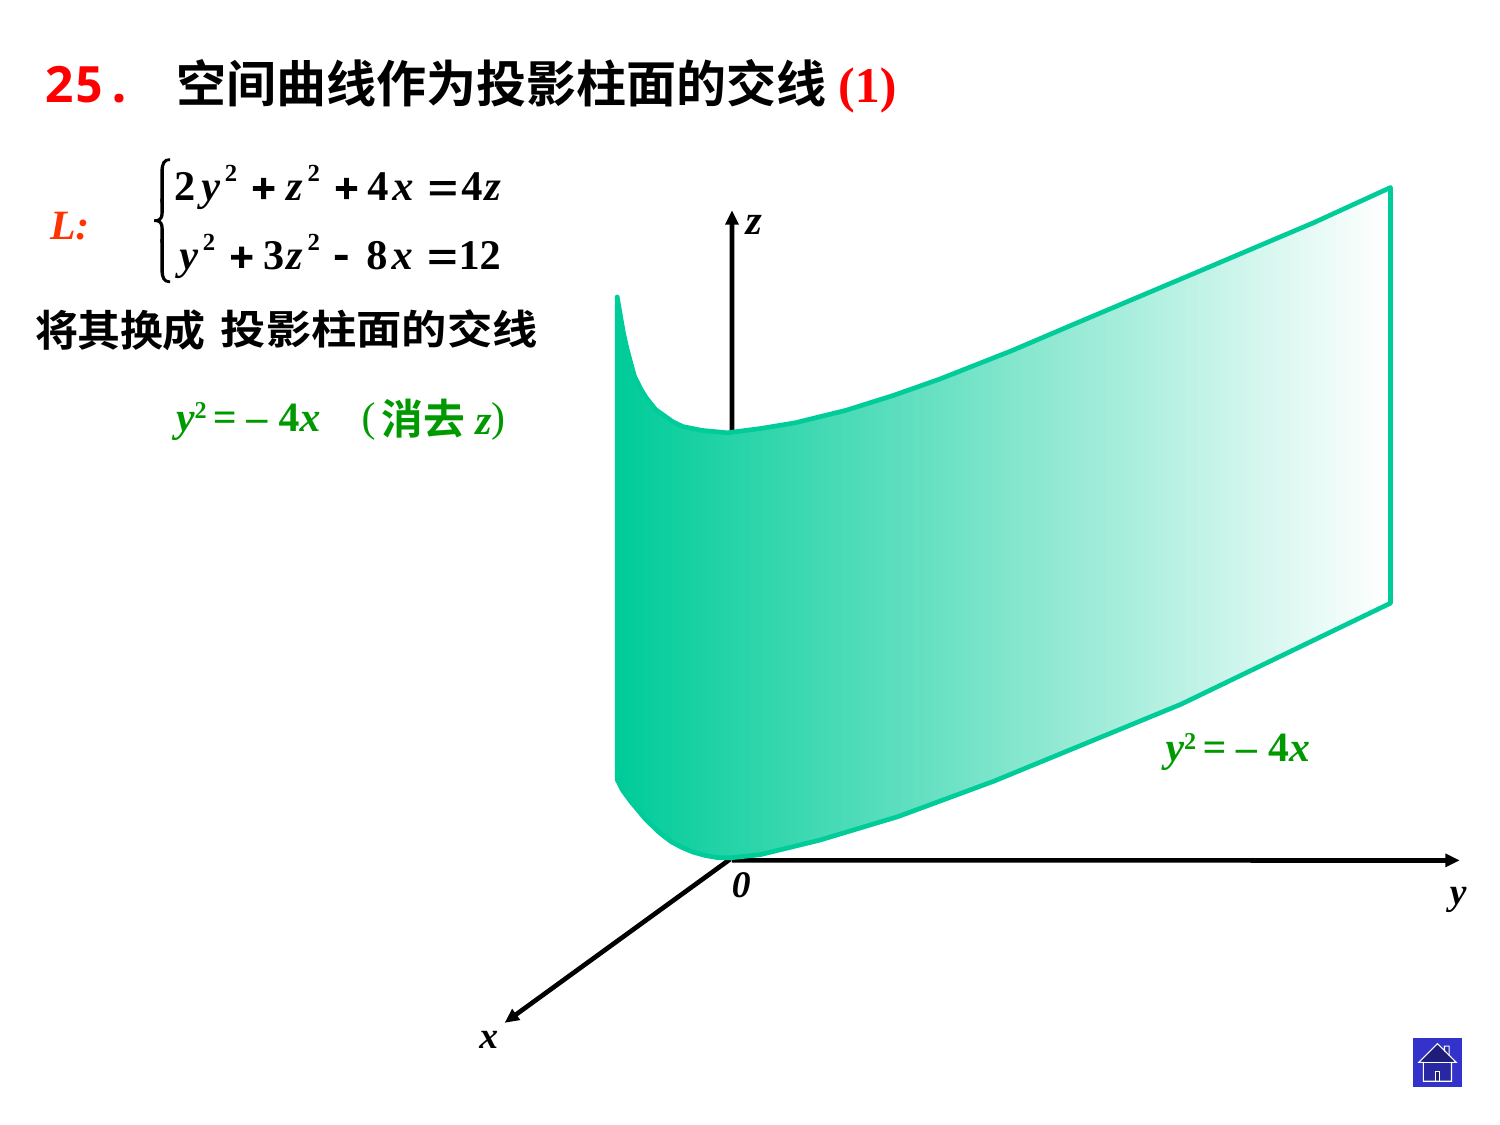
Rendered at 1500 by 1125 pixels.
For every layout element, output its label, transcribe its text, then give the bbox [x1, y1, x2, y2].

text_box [437, 184, 1482, 1064]
text_box L: [29, 190, 111, 256]
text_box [28, 303, 211, 362]
title 25. 空间曲线作为投影柱面的交线(1) [29, 40, 927, 126]
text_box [213, 303, 550, 359]
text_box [134, 150, 510, 293]
text_box y2 = – 4x [161, 382, 346, 448]
text_box [1412, 1071, 1463, 1088]
text_box 消去z [347, 385, 432, 450]
text_box ( ) [346, 382, 432, 448]
